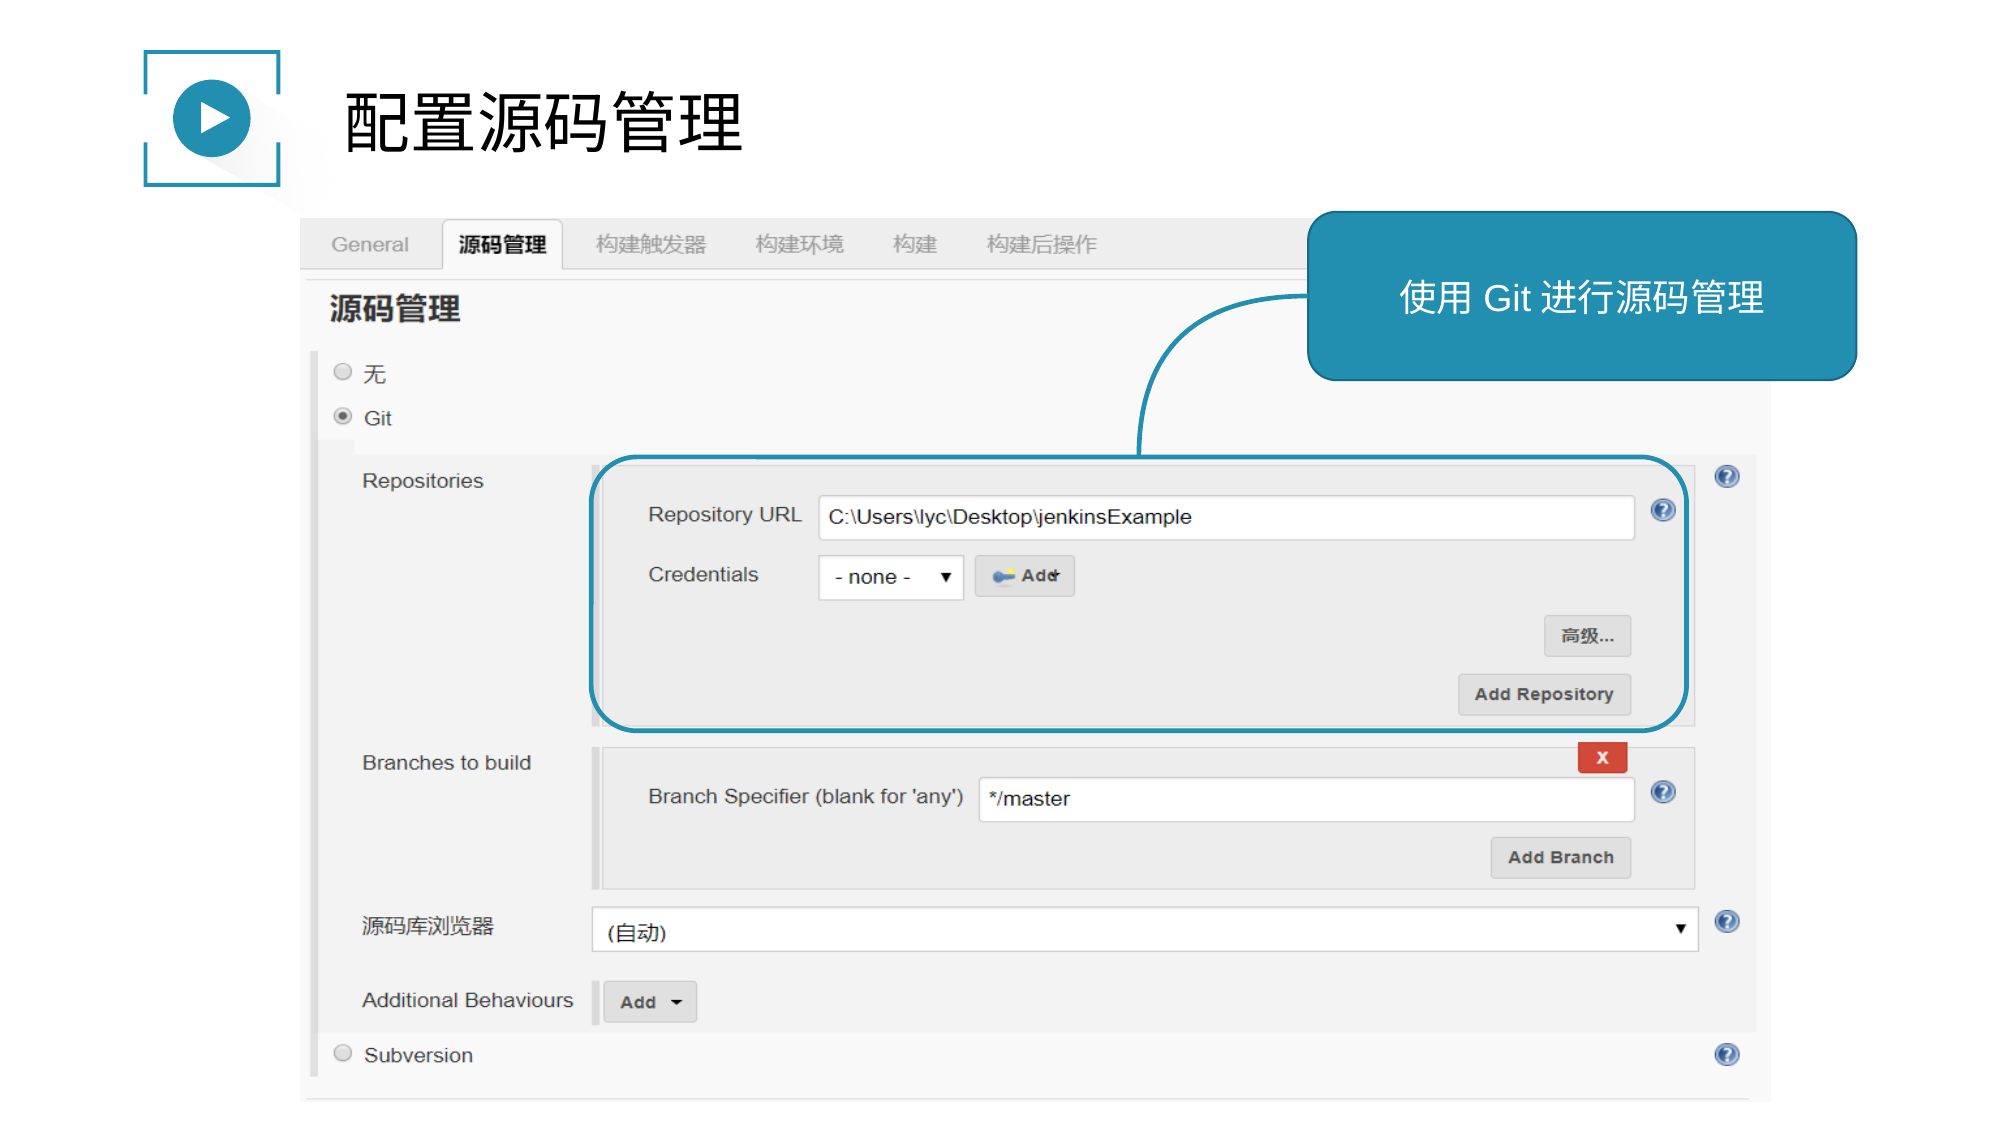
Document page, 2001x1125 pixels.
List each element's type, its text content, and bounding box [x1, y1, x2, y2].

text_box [143, 49, 338, 190]
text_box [1138, 296, 1309, 457]
picture [300, 218, 1771, 1102]
text_box 使用Git进行源码管理 [1317, 210, 1858, 382]
text_box 配置源码管理 [338, 73, 760, 168]
